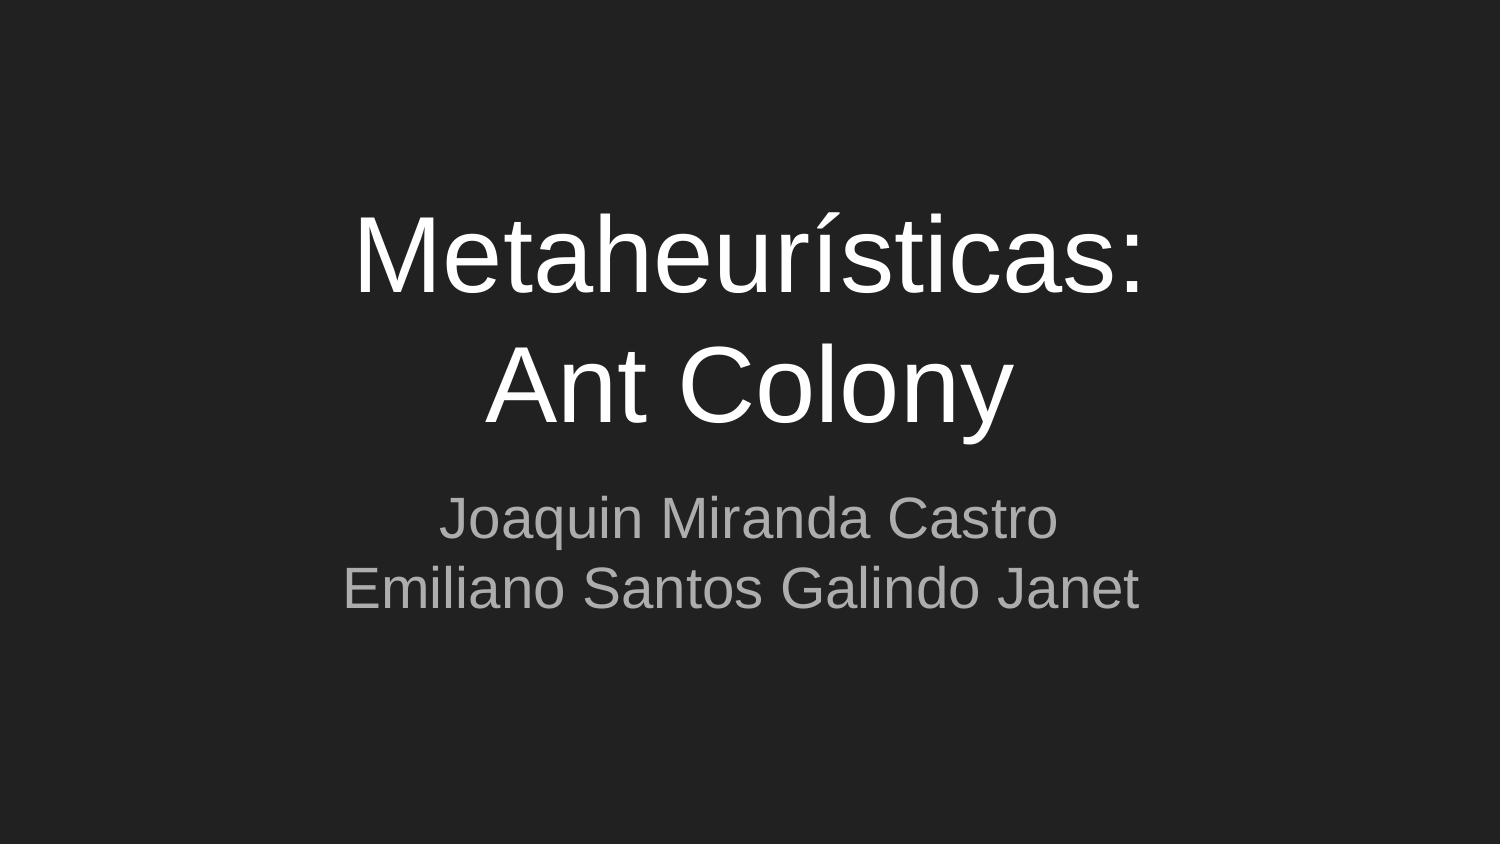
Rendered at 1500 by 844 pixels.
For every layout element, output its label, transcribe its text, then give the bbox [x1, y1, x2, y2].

subtitle Joaquin Miranda Castro Emiliano Santos Galindo Janet [51, 464, 1449, 595]
title Metaheurísticas: Ant Colony [51, 122, 1449, 459]
